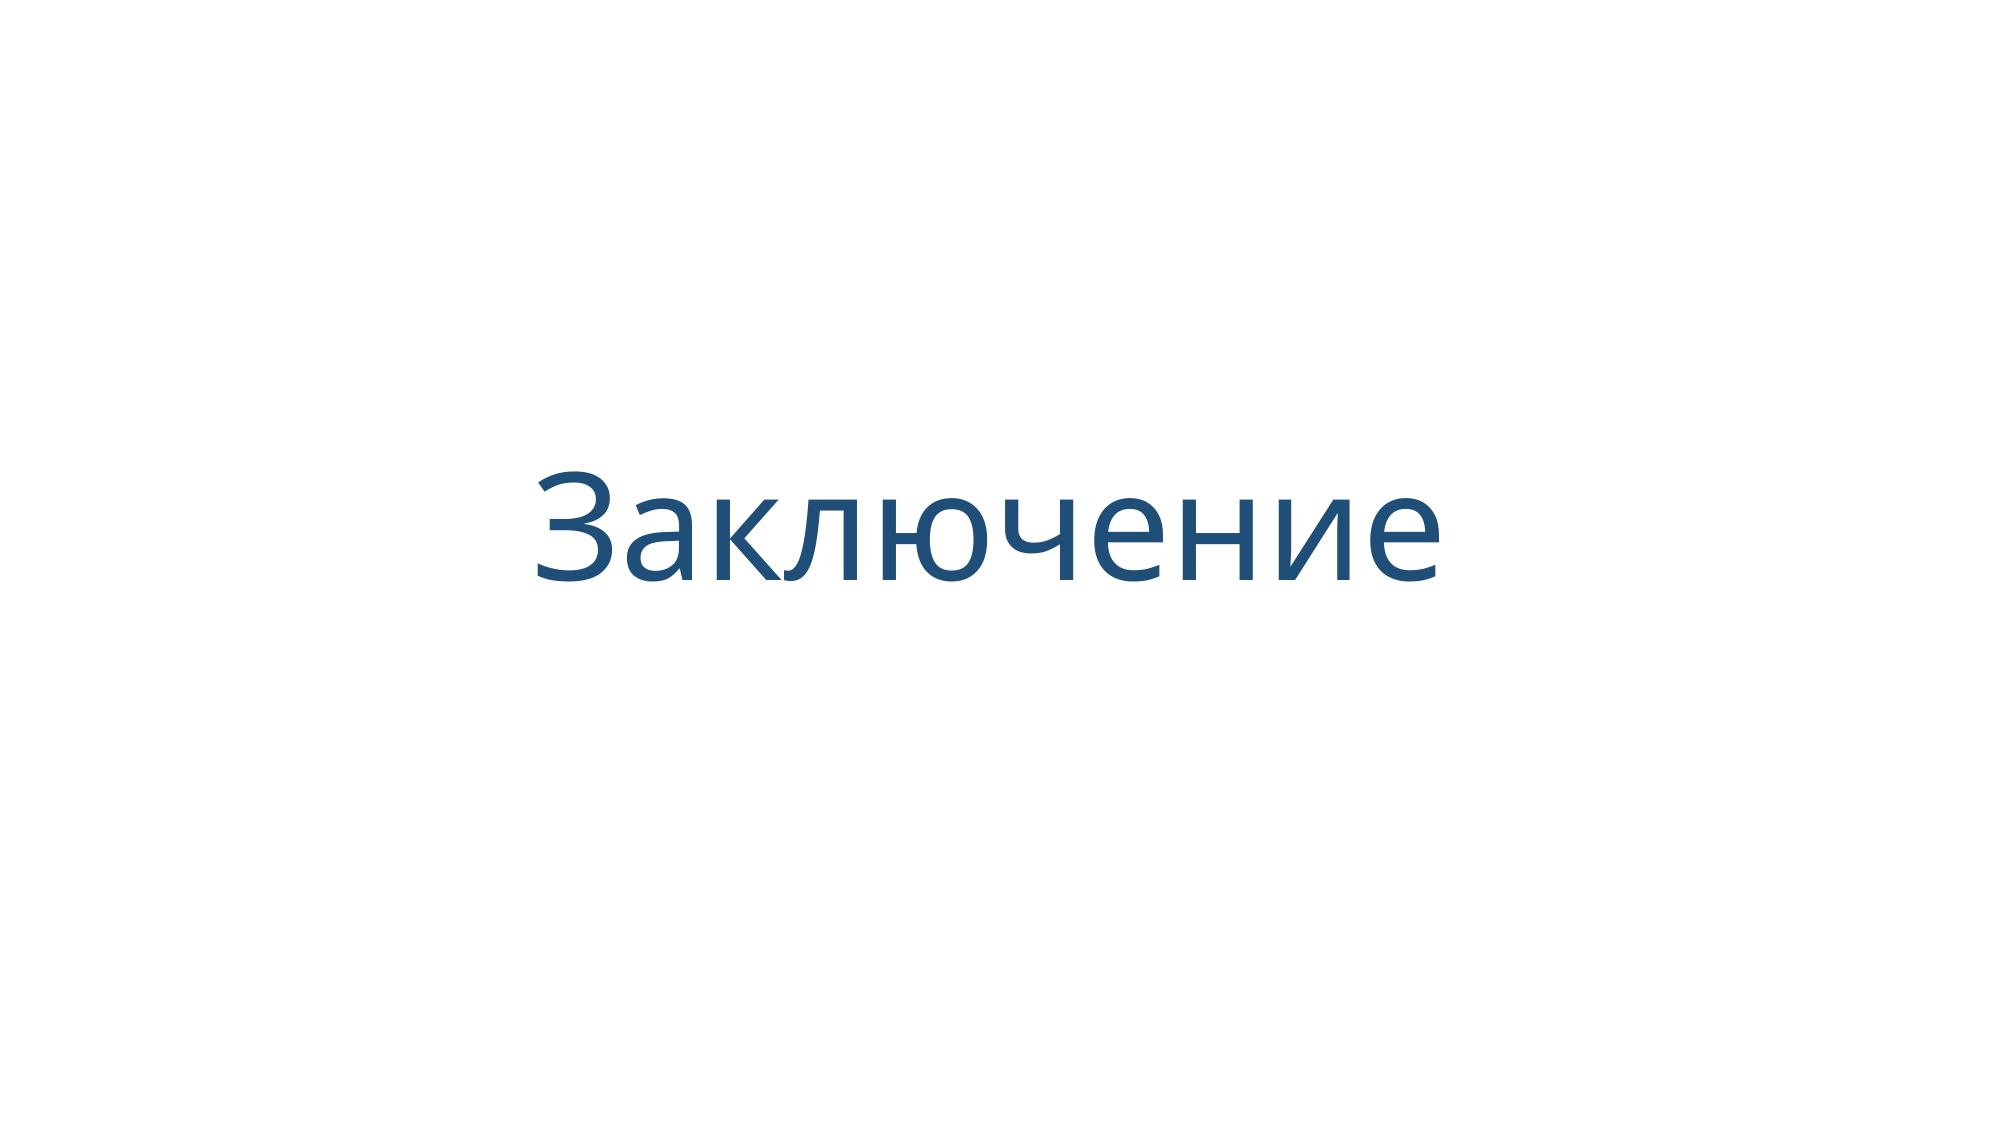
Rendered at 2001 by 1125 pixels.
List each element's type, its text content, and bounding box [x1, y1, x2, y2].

text_box Заключение [460, 159, 1520, 905]
